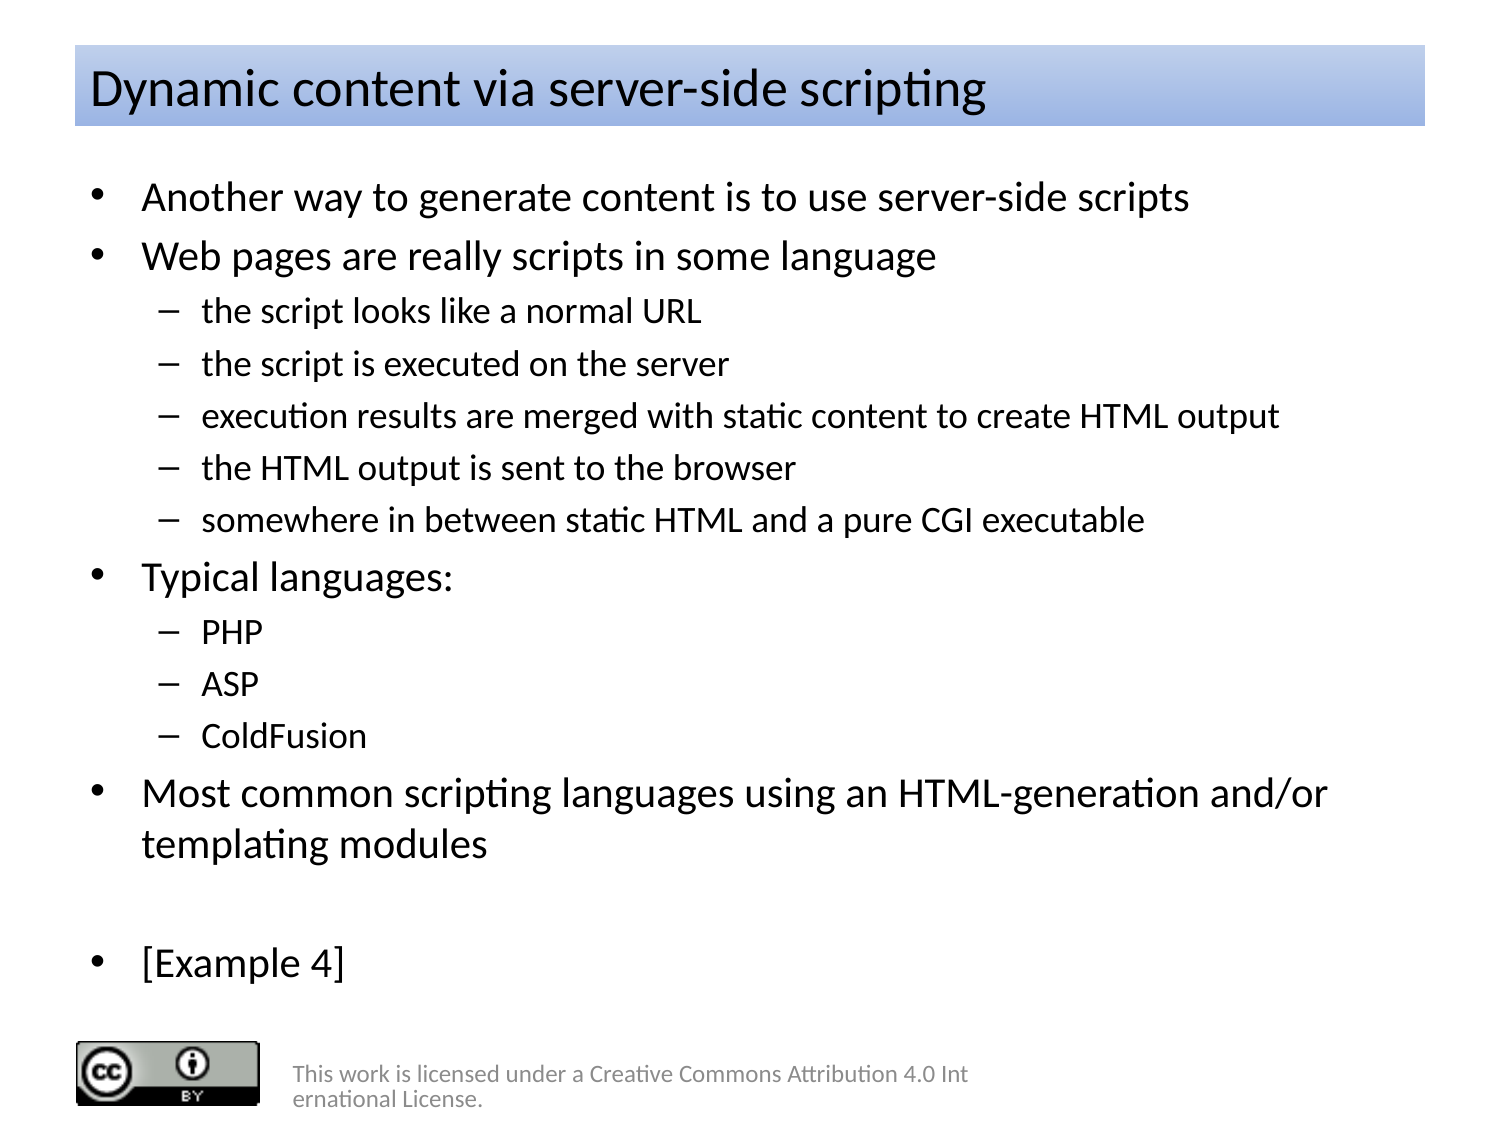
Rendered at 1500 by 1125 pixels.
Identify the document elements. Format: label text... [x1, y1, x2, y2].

footer This work is licensed under a Creative Commons Attribution 4.0 International License. [277, 1042, 988, 1103]
list Another way to generate content is to use server-side scripts Web pages are really scripts in some language the script looks like a normal URL the script is executed on the server execution results are merged with static content to create HTML output the HTML output is sent to the browser somewhere in between static HTML and a pure CGI executable Typical languages: PHP ASP ColdFusion Most common scripting languages using an HTML-generation and/or templating modules [Example 4] [75, 160, 1425, 1005]
title Dynamic content via server-side scripting [75, 45, 1425, 126]
picture [76, 1041, 260, 1106]
